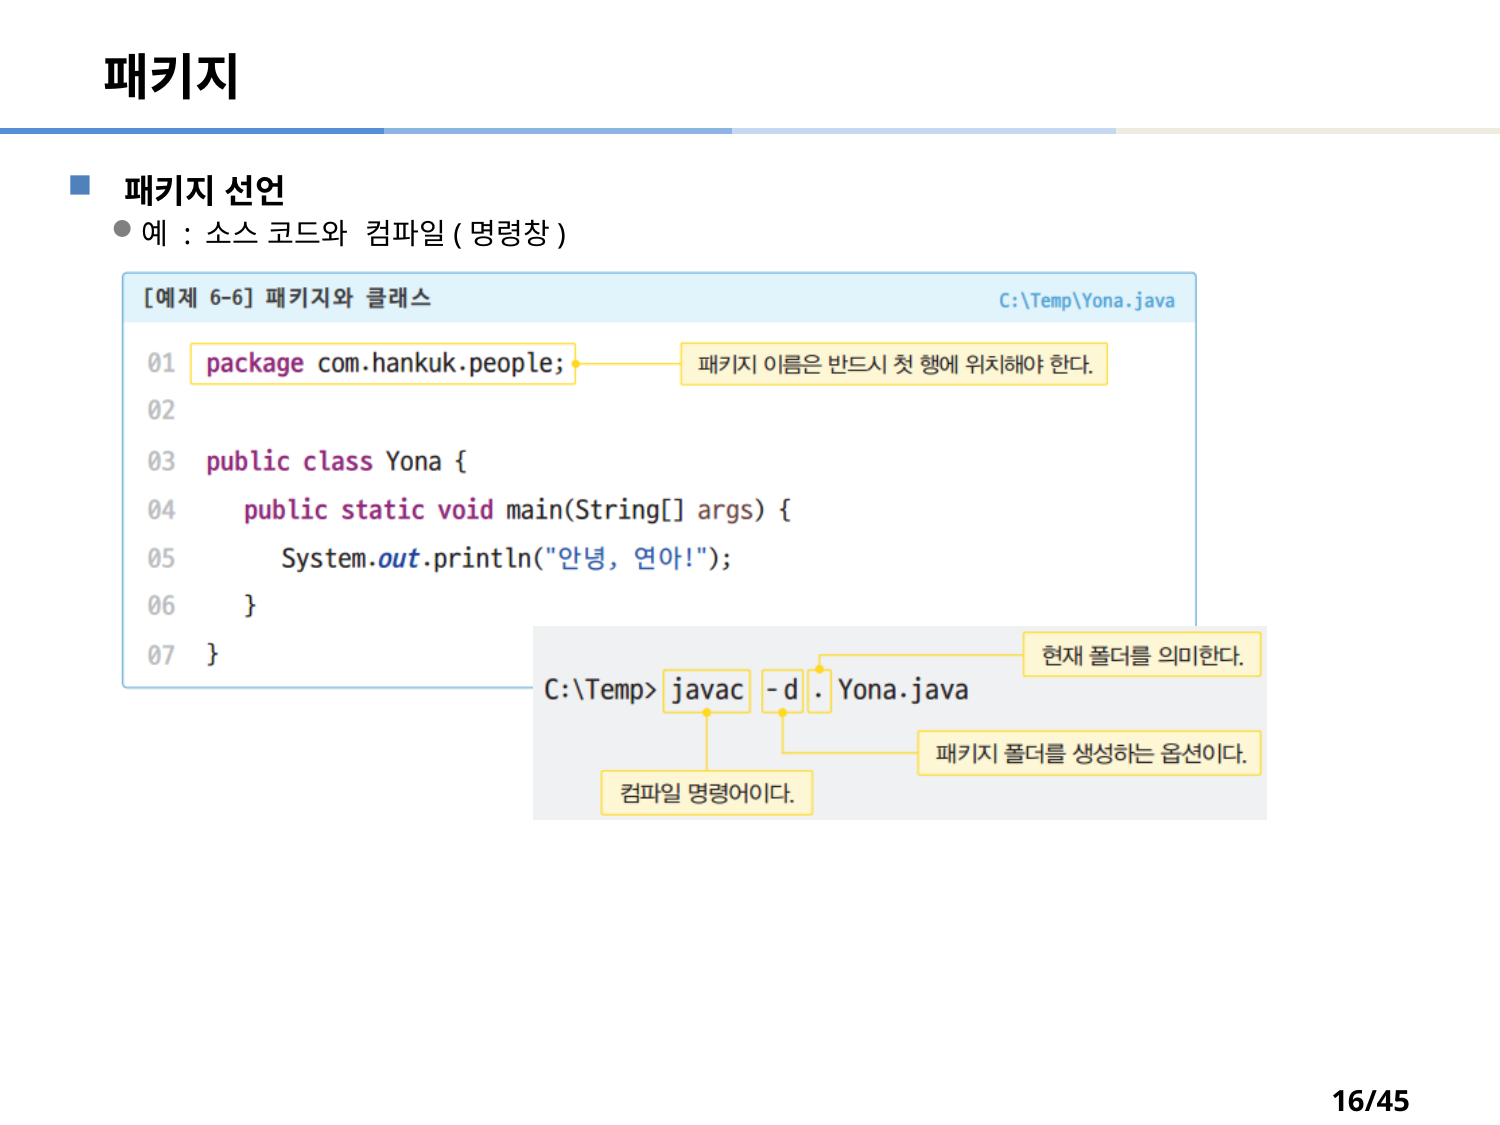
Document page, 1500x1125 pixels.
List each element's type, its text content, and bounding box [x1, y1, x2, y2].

title 패키지 [88, 30, 1330, 121]
picture [118, 270, 1267, 821]
list 패키지 선언 예 : 소스 코드와 컴파일(명령창) [52, 142, 1436, 1083]
